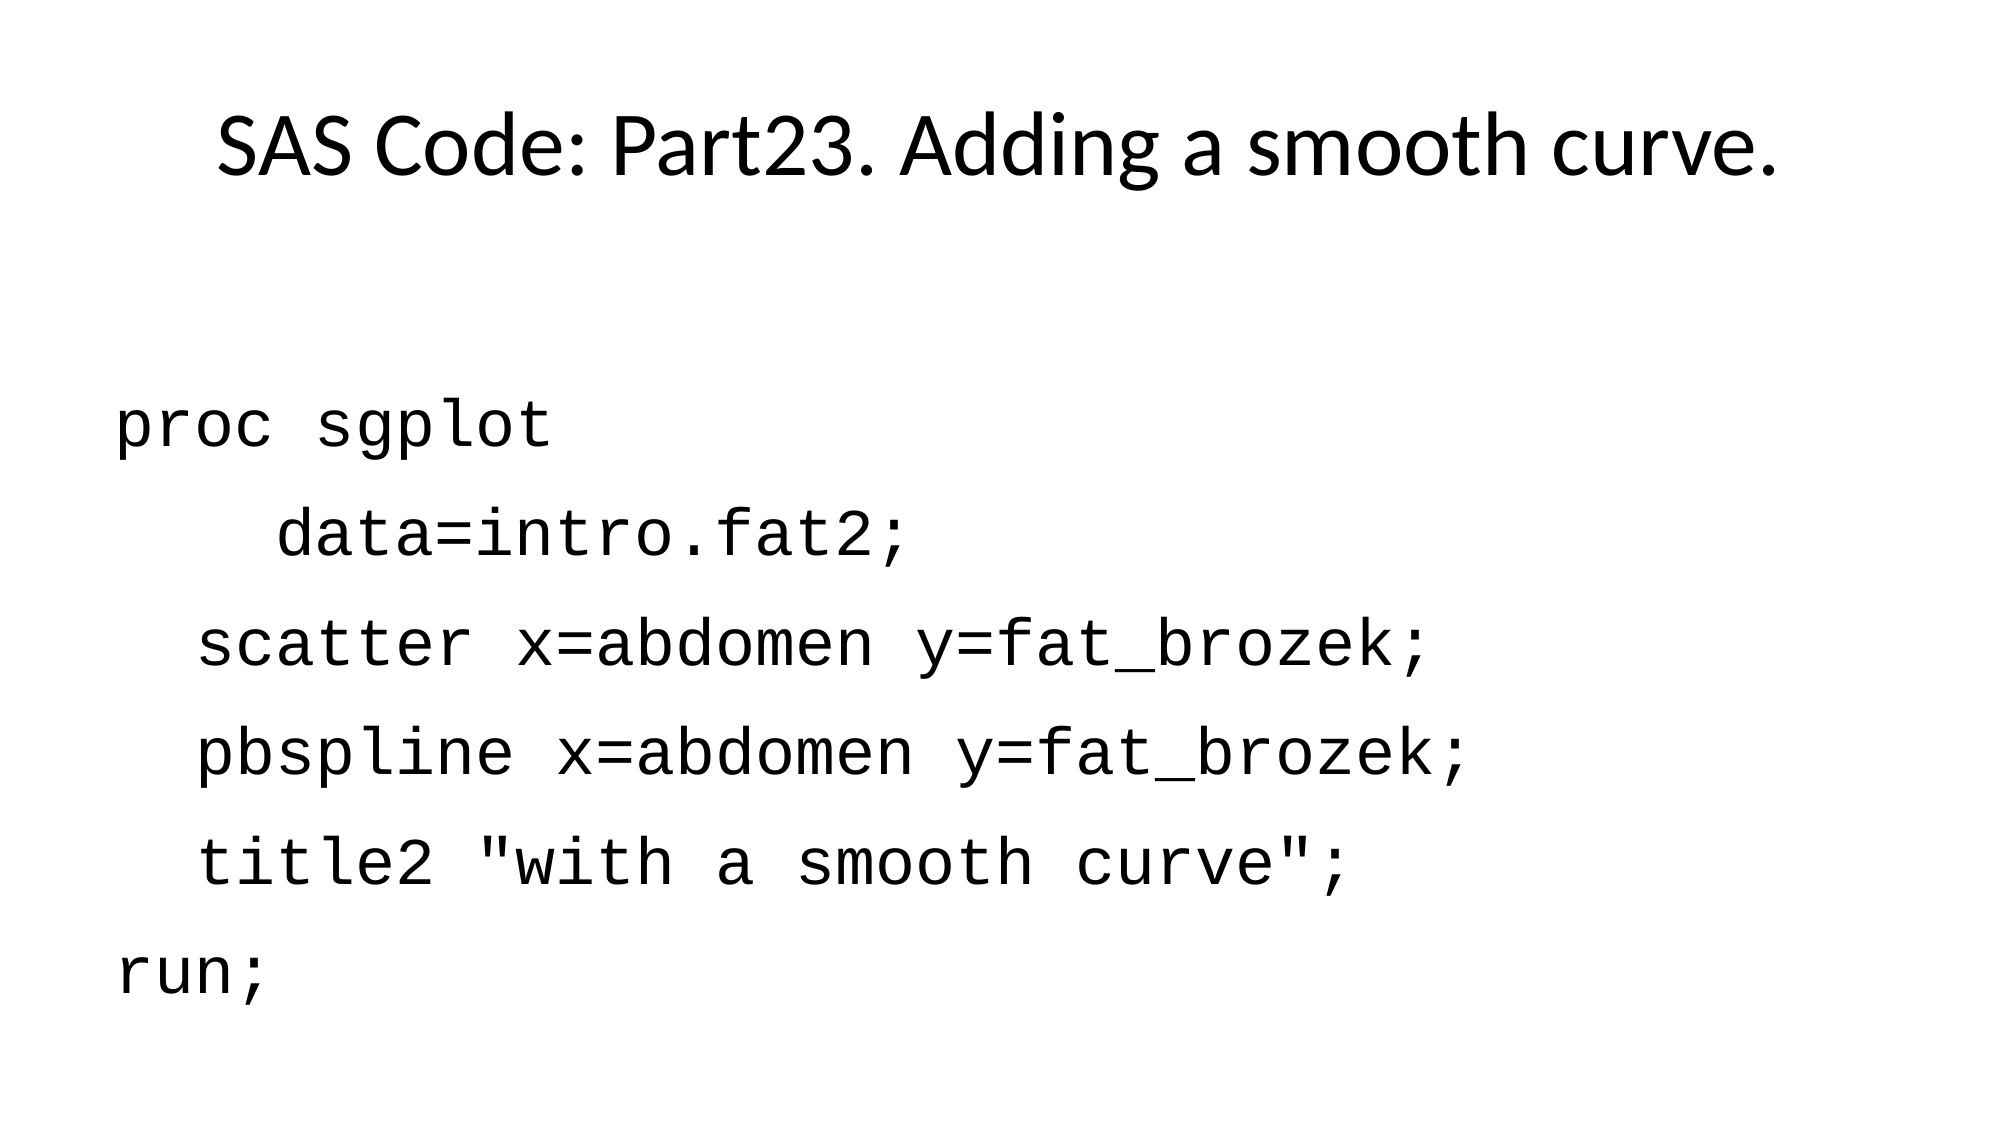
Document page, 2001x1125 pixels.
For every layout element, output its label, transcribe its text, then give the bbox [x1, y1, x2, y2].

list proc sgplot data=intro.fat2; scatter x=abdomen y=fat_brozek; pbspline x=abdomen y=fat_brozek; title2 "with a smooth curve"; run; ods pdf close; [99, 262, 1900, 1005]
title SAS Code: Part23. Adding a smooth curve. [99, 45, 1900, 233]
